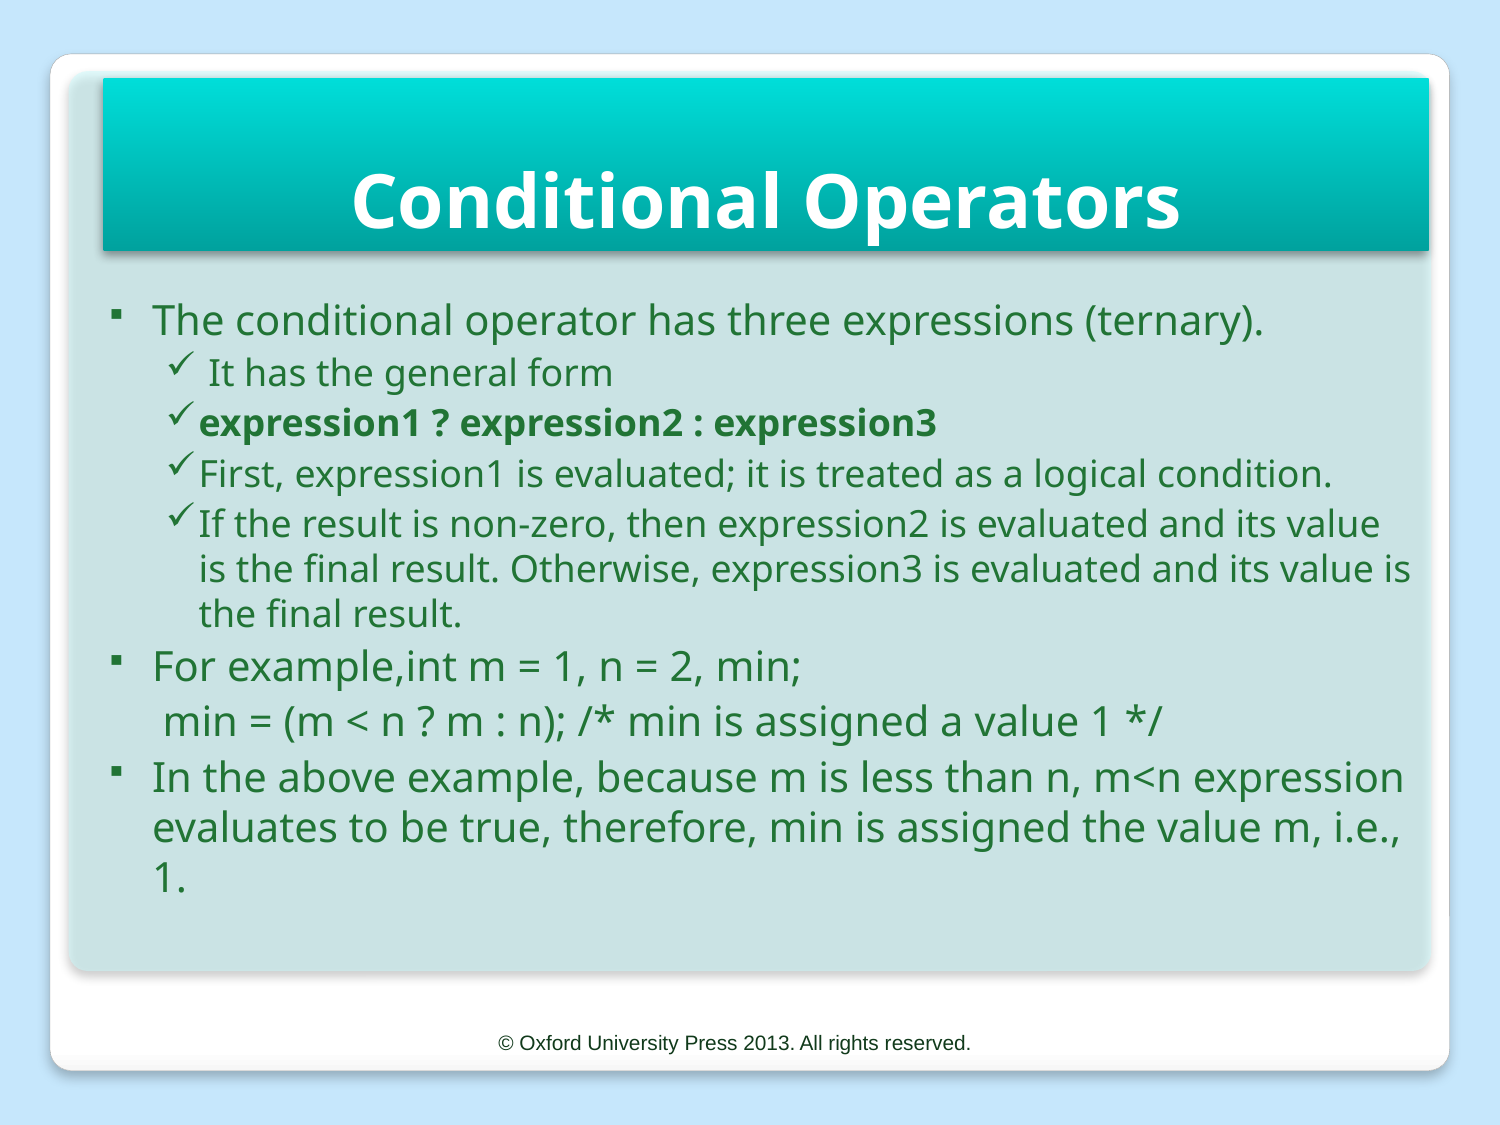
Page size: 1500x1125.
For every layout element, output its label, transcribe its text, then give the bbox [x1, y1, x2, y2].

text_box Conditional Operators [103, 78, 1429, 251]
footer © Oxford University Press 2013. All rights reserved. [100, 1002, 1370, 1063]
list The conditional operator has three expressions (ternary). It has the general form expression1 ? expression2 : expression3 First, expression1 is evaluated; it is treated as a logical condition. If the result is non-zero, then expression2 is evaluated and its value is the final result. Otherwise, expression3 is evaluated and its value is the final result. For example,int m = 1, n = 2, min; min = (m < n ? m : n); /* min is assigned a value 1 */ In the above example, because m is less than n, m<n expression evaluates to be true, therefore, min is assigned the value m, i.e., 1. [78, 278, 1429, 967]
